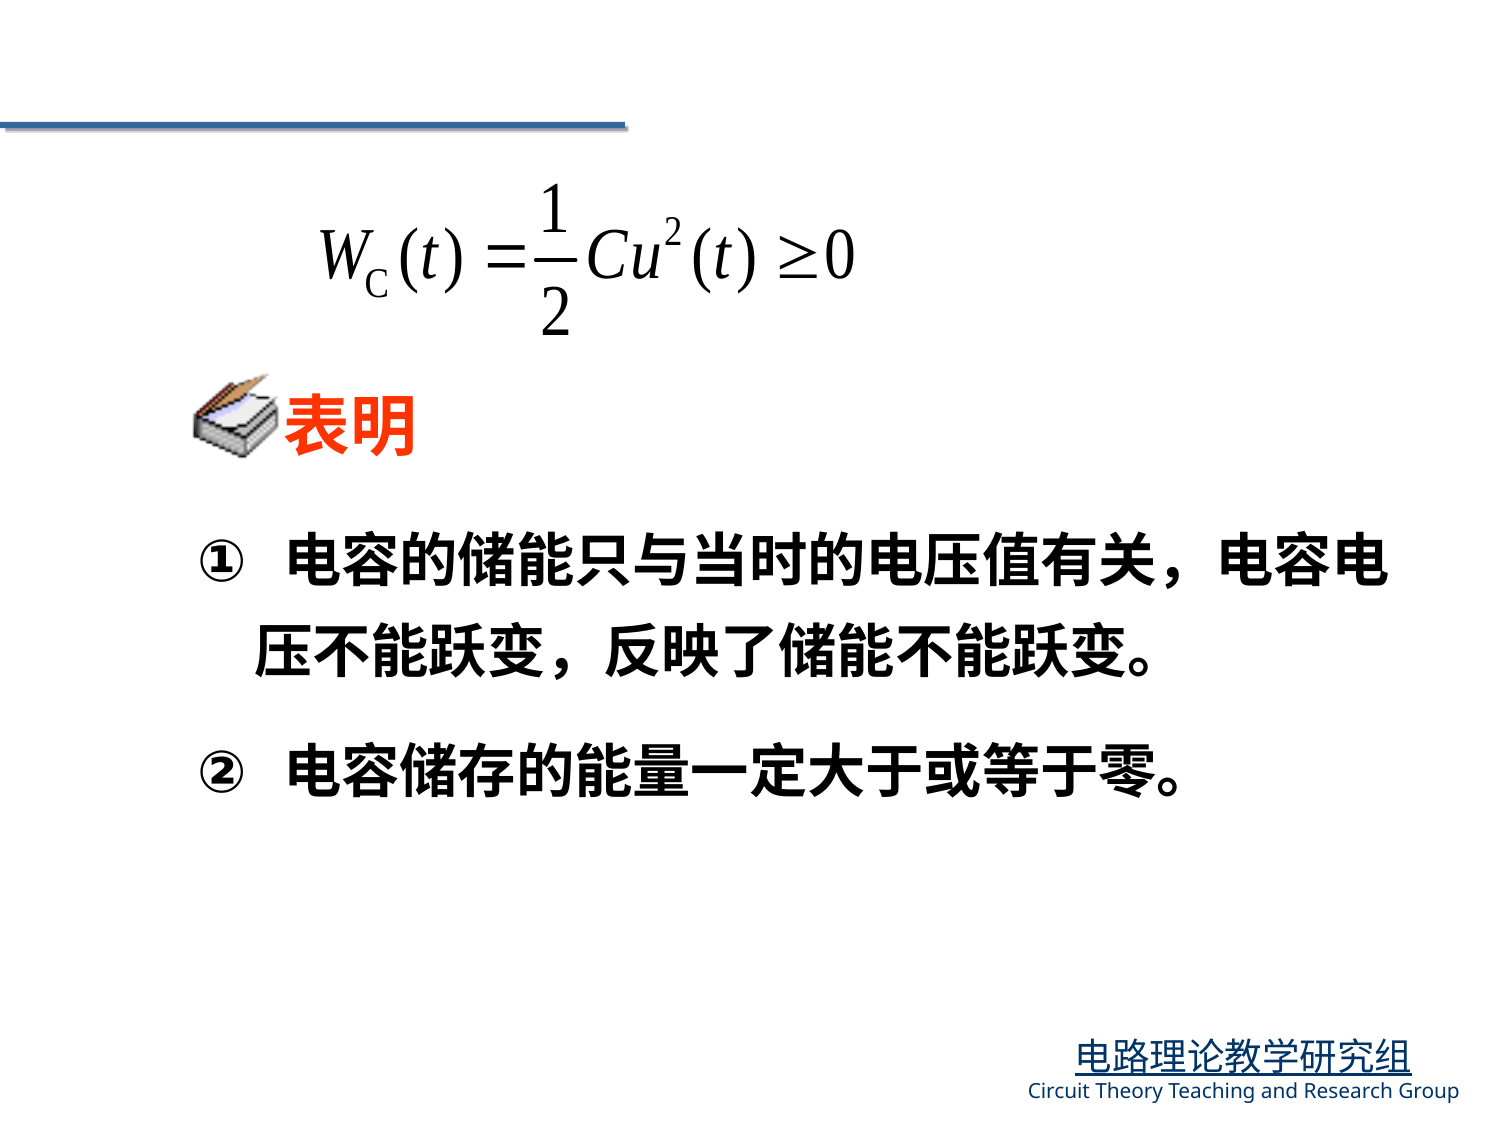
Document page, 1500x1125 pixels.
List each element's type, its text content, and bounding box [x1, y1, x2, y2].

text_box 电容的储能只与当时的电压值有关，电容电压不能跃变，反映了储能不能跃变。 电容储存的能量一定大于或等于零。 [183, 495, 1424, 812]
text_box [312, 162, 867, 348]
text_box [159, 349, 433, 490]
